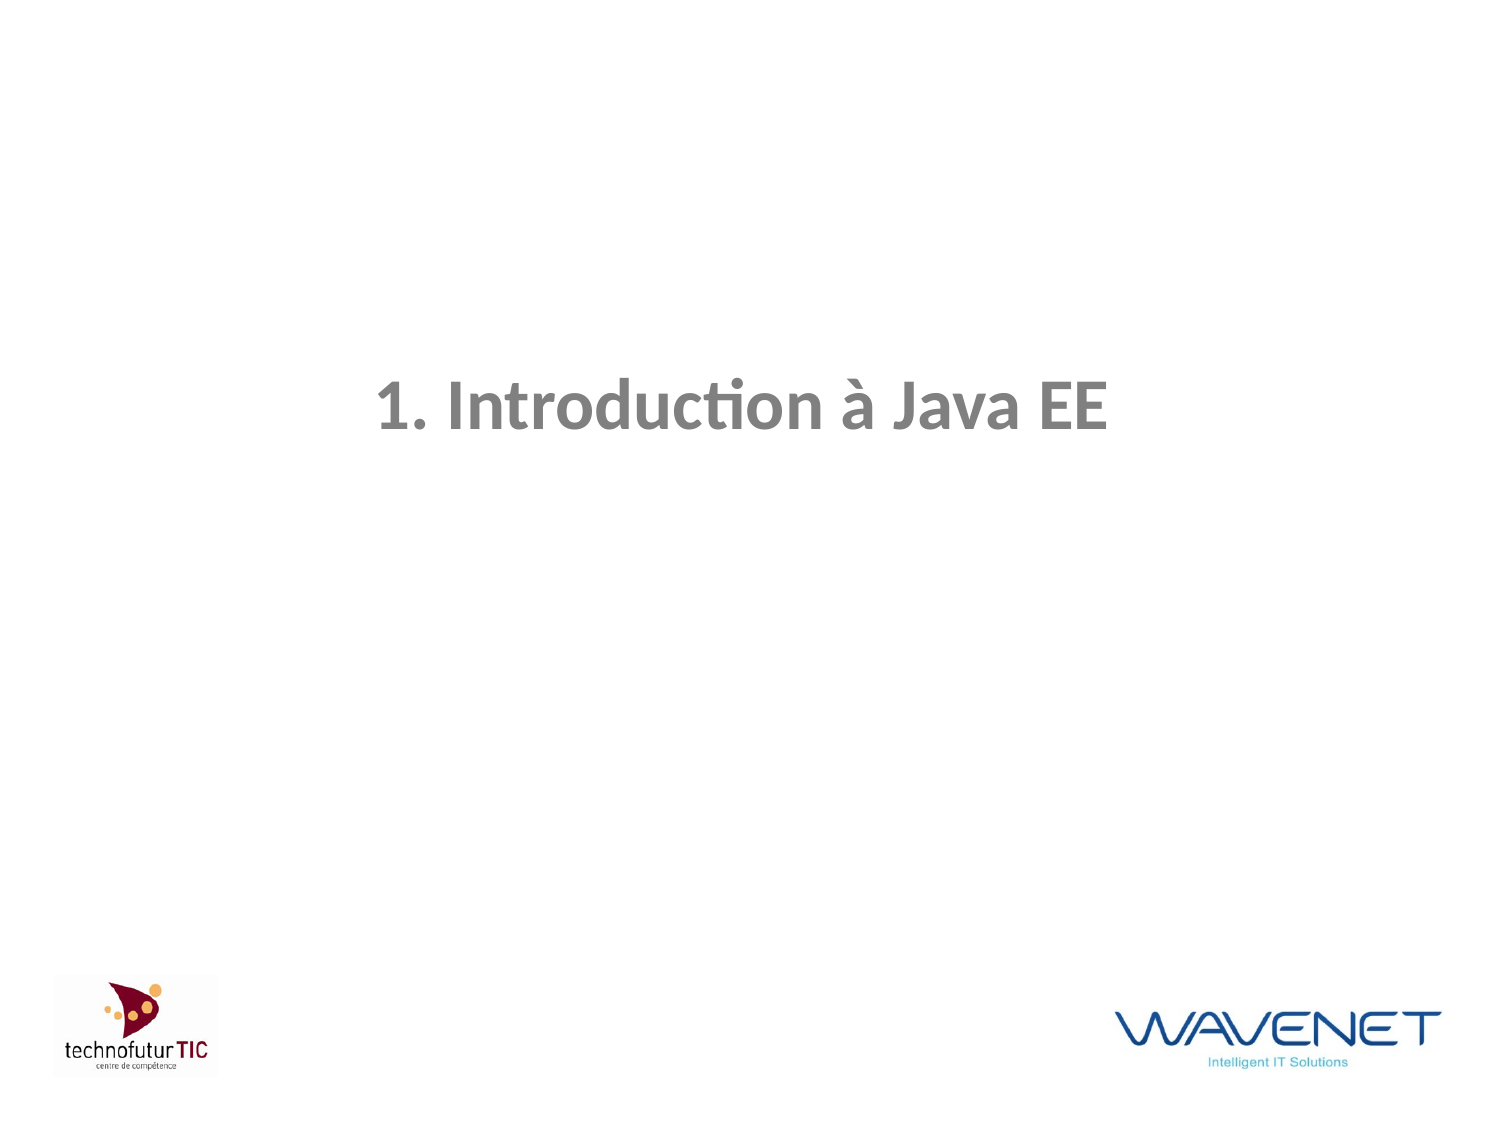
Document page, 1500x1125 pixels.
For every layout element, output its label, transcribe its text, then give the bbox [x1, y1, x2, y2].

picture [53, 975, 218, 1077]
picture [1113, 1009, 1443, 1071]
title 1. Introduction à Java EE [112, 349, 1388, 591]
